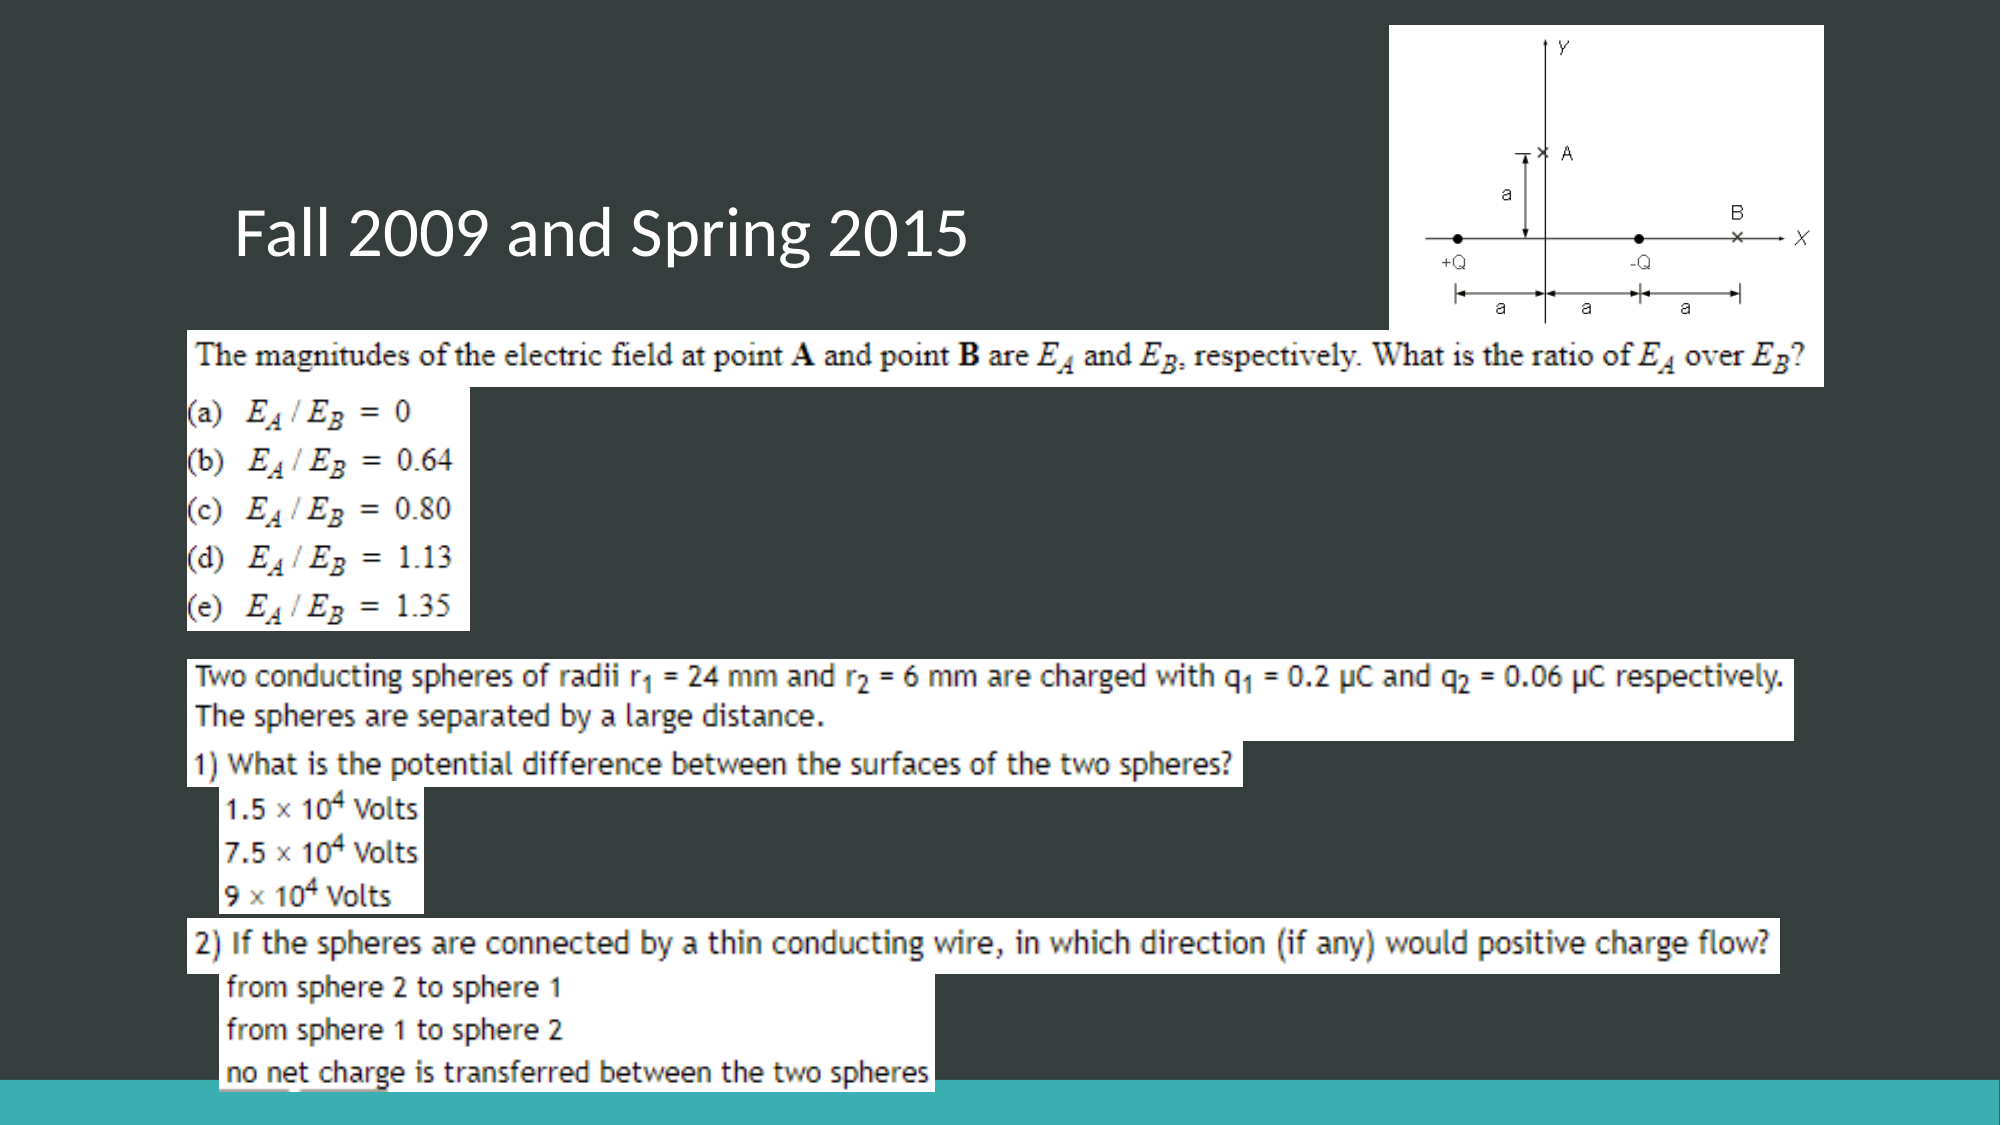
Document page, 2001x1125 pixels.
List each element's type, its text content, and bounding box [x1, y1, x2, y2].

picture [187, 330, 1824, 631]
title Fall 2009 and Spring 2015 [219, 76, 1389, 279]
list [1389, 25, 1824, 330]
picture [187, 659, 1794, 914]
picture [187, 918, 1781, 1093]
